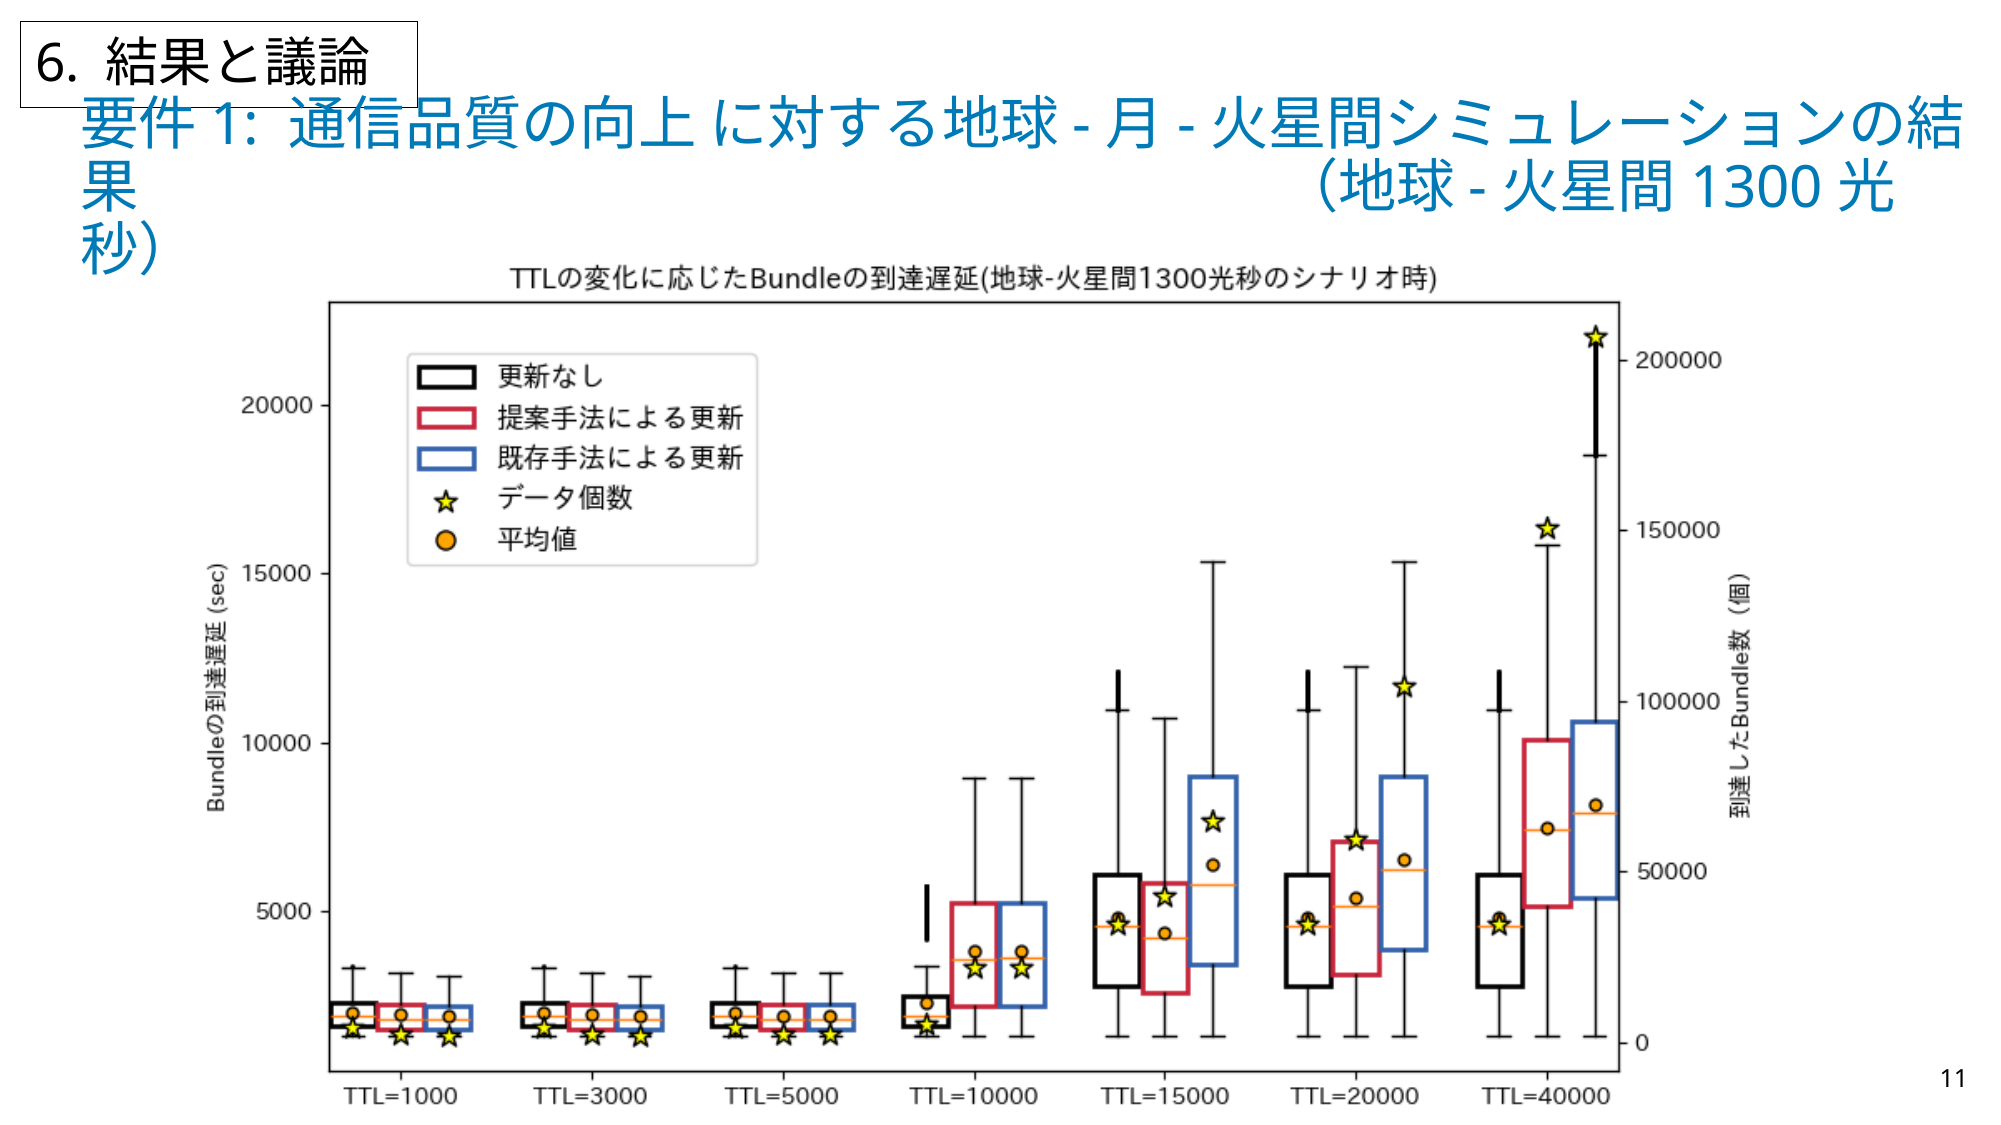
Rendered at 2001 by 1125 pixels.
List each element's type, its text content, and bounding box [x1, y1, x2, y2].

slide_number 10 [1885, 1049, 1984, 1110]
picture [192, 261, 1753, 1110]
text_box 要件1: 通信品質の向上 に対する地球-月-火星間シミュレーションの結果 （地球-火星間1300光秒） [64, 122, 2000, 255]
text_box 6. 結果と議論 [20, 21, 418, 108]
